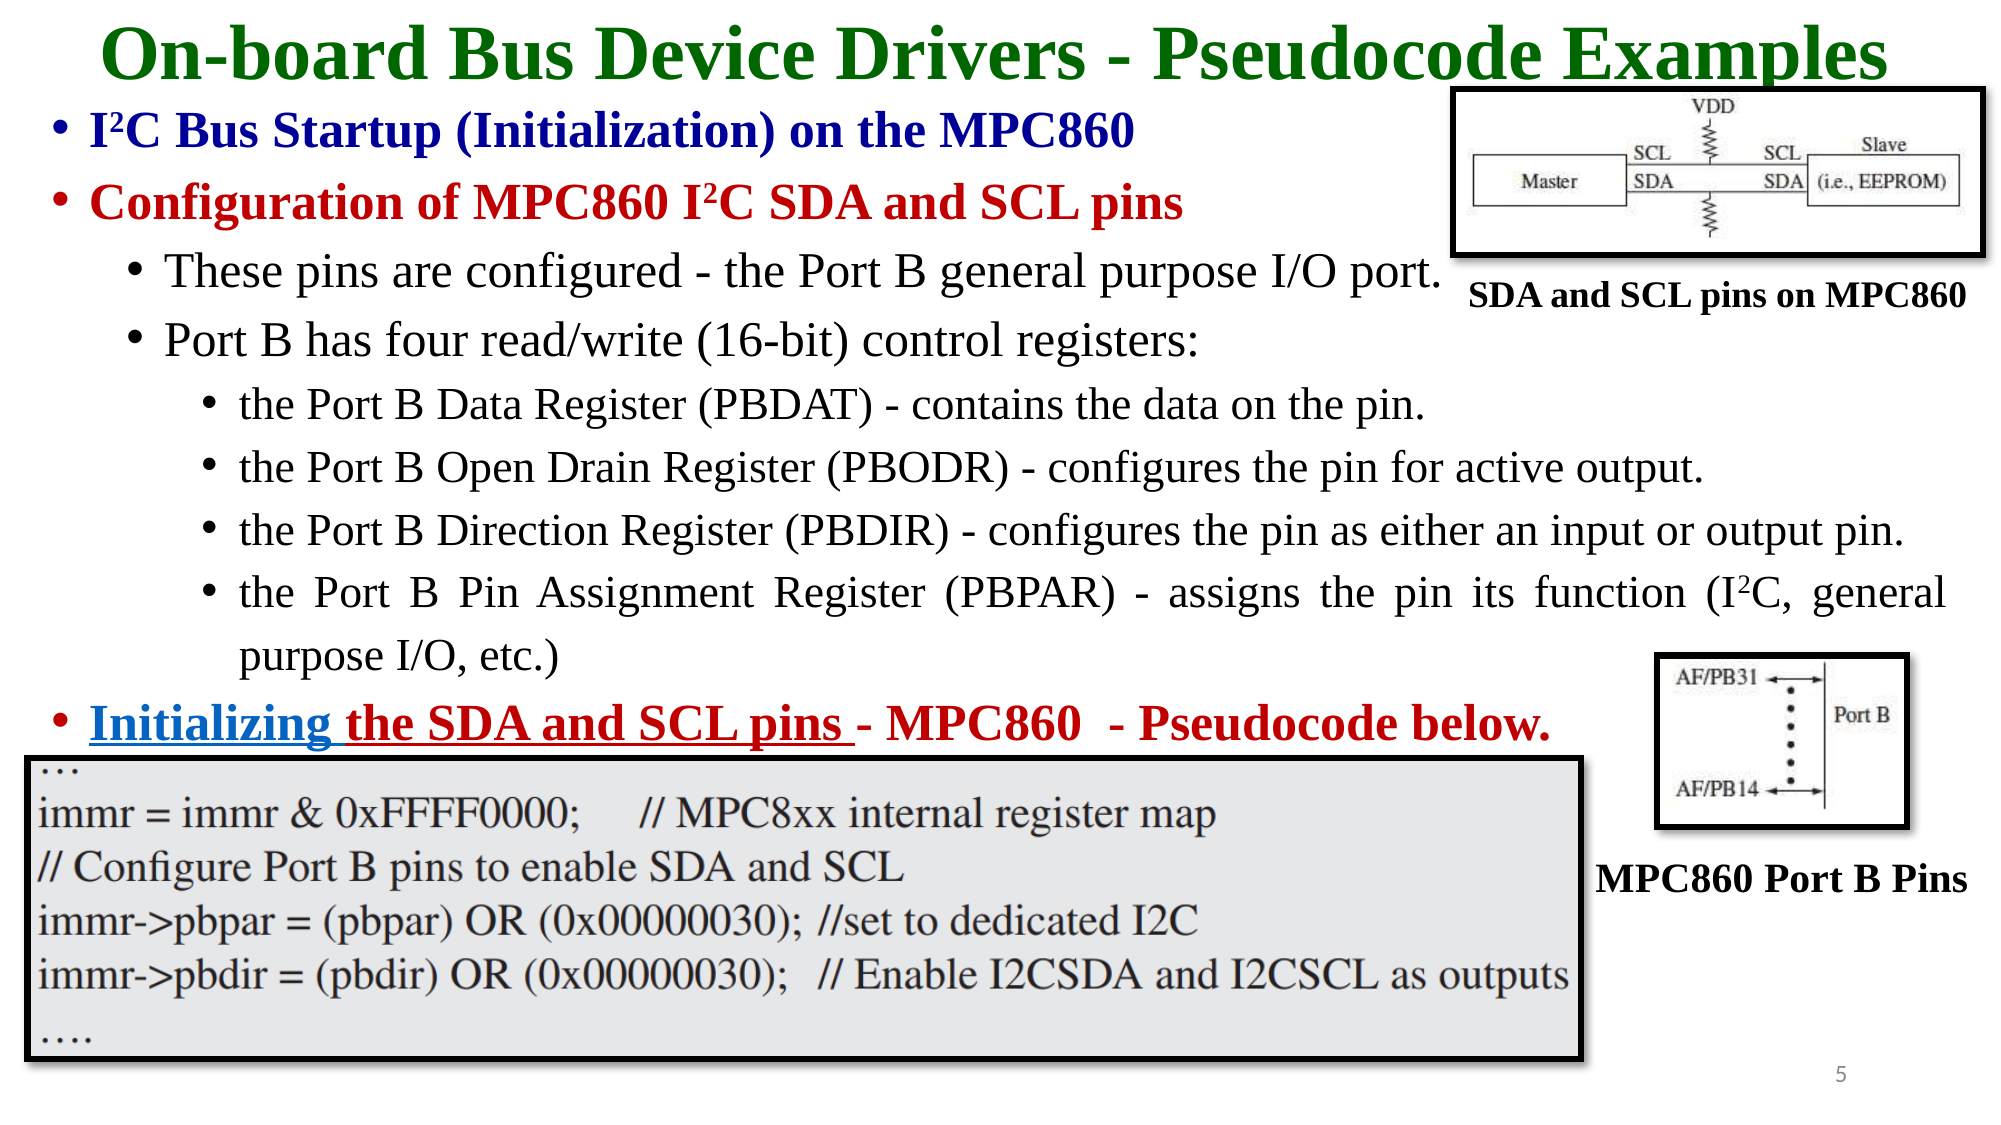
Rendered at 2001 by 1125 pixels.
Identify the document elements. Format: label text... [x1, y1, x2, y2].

text_box SDA and SCL pins on MPC860 [1453, 263, 1983, 323]
picture [1456, 92, 1980, 253]
text_box MPC860 Port B Pins [1594, 842, 1984, 908]
title On-board Bus Device Drivers - Pseudocode Examples [39, 0, 1950, 79]
picture [30, 760, 1578, 1057]
slide_number 5 [1412, 1042, 1863, 1103]
picture [1660, 658, 1904, 825]
list I2C Bus Startup (Initialization) on the MPC860 Configuration of MPC860 I2C SDA and SCL pins These pins are configured - the Port B general purpose I/O port. Port B has four read/write (16-bit) control registers: the Port B Data Register (PBDAT) - contains the data on the pin. the Port B Open Drain Register (PBODR) - configures the pin for active output. the Port B Direction Register (PBDIR) - configures the pin as either an input or output pin. the Port B Pin Assignment Register (PBPAR) - assigns the pin its function (I2C, general purpose I/O, etc.) Initializing the SDA and SCL pins - MPC860 - Pseudocode below. [36, 79, 1962, 742]
